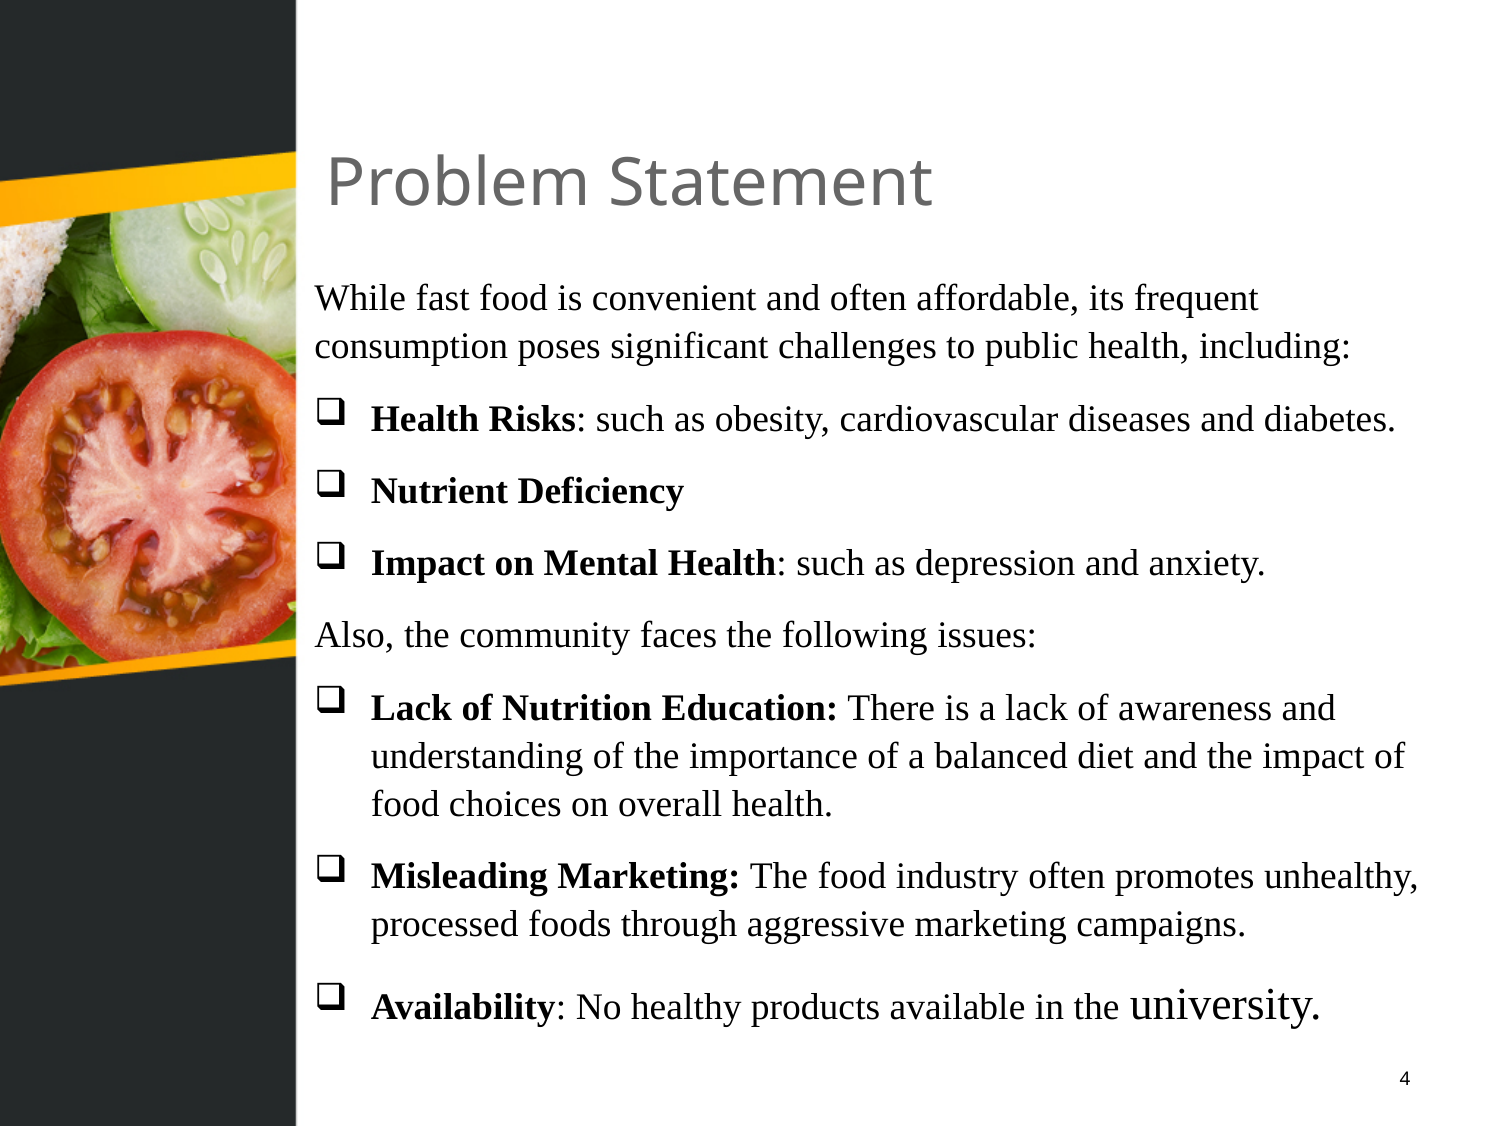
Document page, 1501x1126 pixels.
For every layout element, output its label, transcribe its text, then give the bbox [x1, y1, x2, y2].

title Problem Statement [310, 45, 1436, 233]
slide_number 4 [1075, 1058, 1426, 1103]
list While fast food is convenient and often affordable, its frequent consumption poses significant challenges to public health, including: Health Risks: such as obesity, cardiovascular diseases and diabetes. Nutrient Deficiency Impact on Mental Health: such as depression and anxiety. Also, the community faces the following issues: Lack of Nutrition Education: There is a lack of awareness and understanding of the importance of a balanced diet and the impact of food choices on overall health. Misleading Marketing: The food industry often promotes unhealthy, processed foods through aggressive marketing campaigns. Availability: No healthy products available in the university. [299, 262, 1436, 1006]
picture [0, 0, 1501, 1126]
